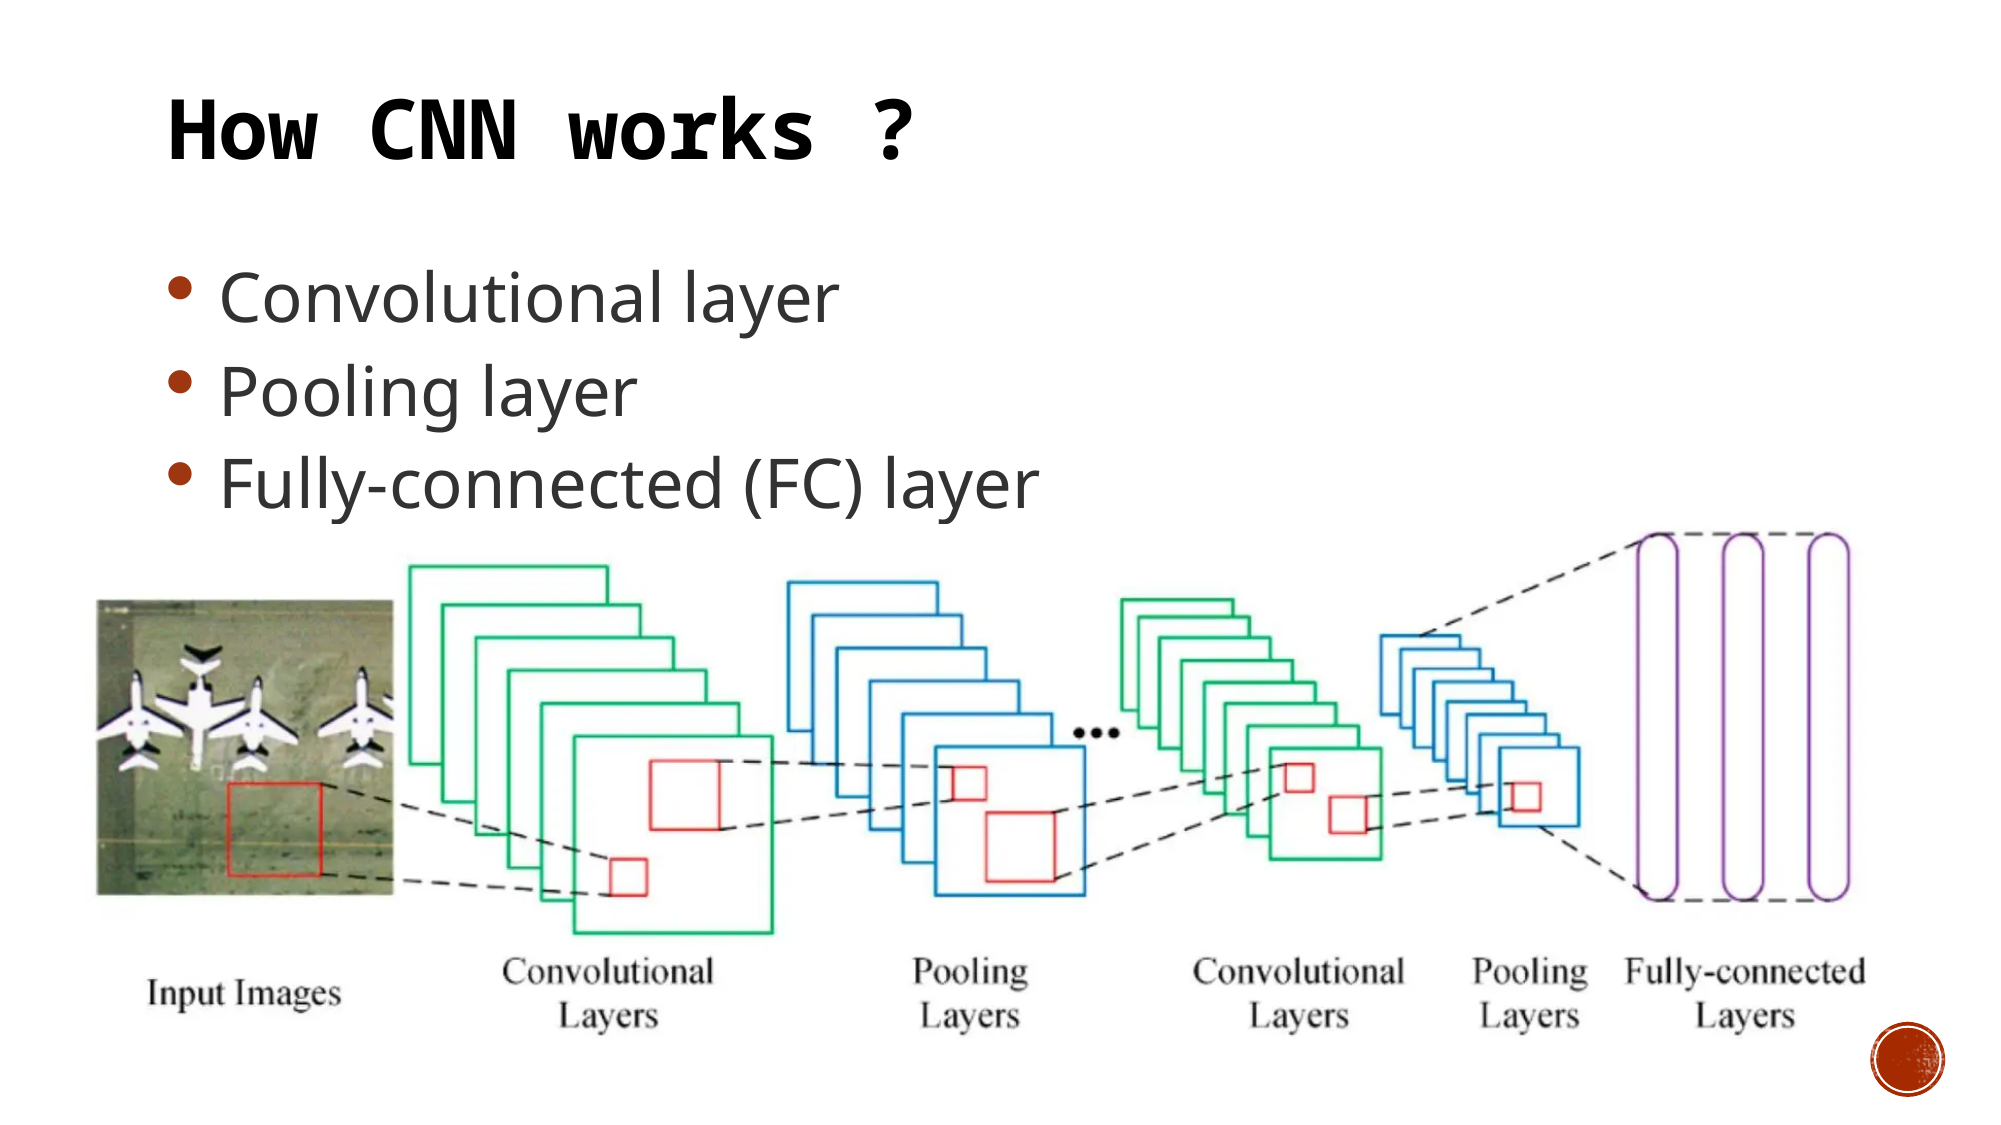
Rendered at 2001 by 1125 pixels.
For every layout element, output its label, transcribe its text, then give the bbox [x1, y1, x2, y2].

picture [86, 524, 1869, 1039]
text_box How CNN works ? [153, 50, 1804, 315]
list Convolutional layer Pooling layer Fully-connected (FC) layer [153, 315, 1416, 523]
